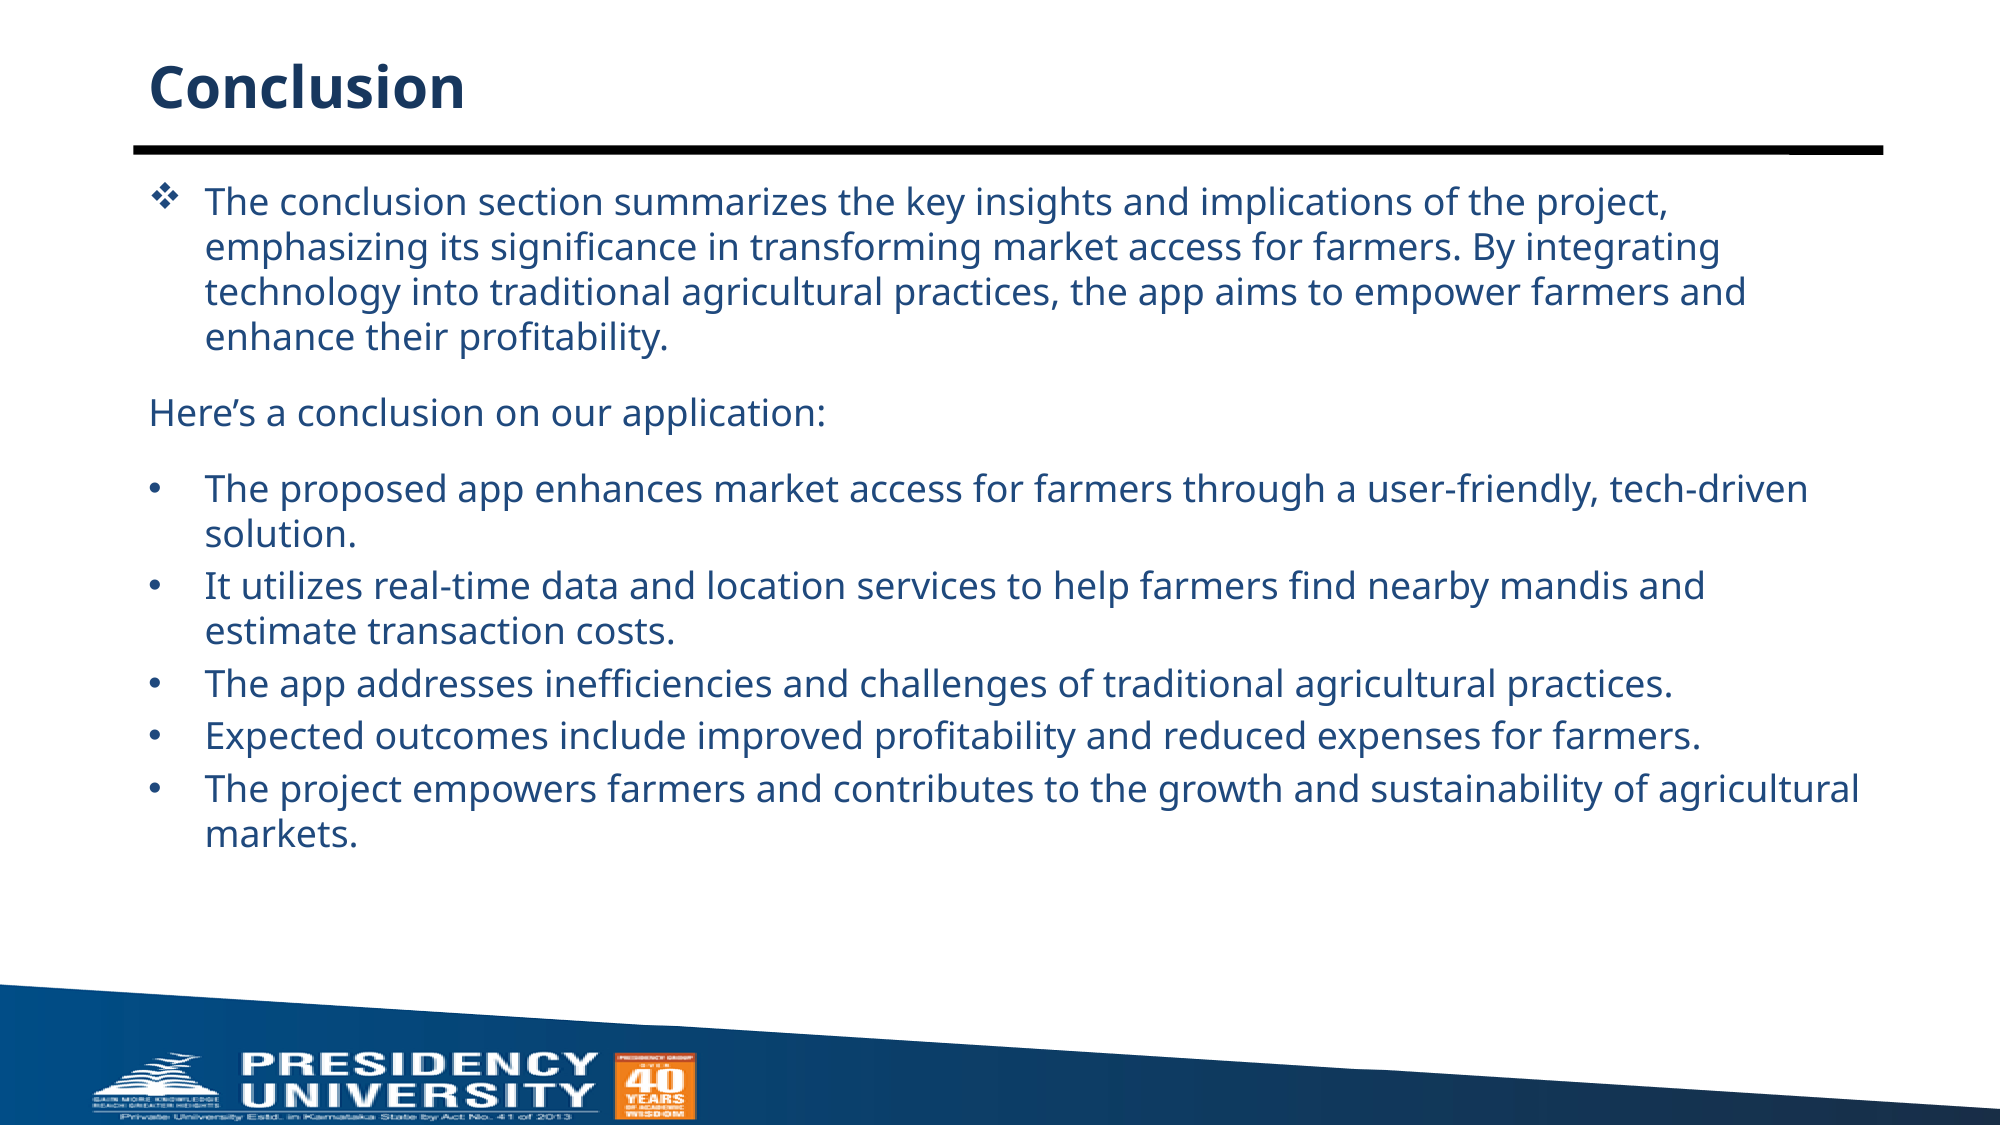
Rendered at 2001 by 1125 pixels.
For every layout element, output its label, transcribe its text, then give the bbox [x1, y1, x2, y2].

picture [0, 982, 2000, 1125]
title Conclusion [133, 45, 1884, 125]
list The conclusion section summarizes the key insights and implications of the project, emphasizing its significance in transforming market access for farmers. By integrating technology into traditional agricultural practices, the app aims to empower farmers and enhance their profitability. Here’s a conclusion on our application: The proposed app enhances market access for farmers through a user-friendly, tech-driven solution. It utilizes real-time data and location services to help farmers find nearby mandis and estimate transaction costs. The app addresses inefficiencies and challenges of traditional agricultural practices. Expected outcomes include improved profitability and reduced expenses for farmers. The project empowers farmers and contributes to the growth and sustainability of agricultural markets. [133, 170, 1884, 984]
